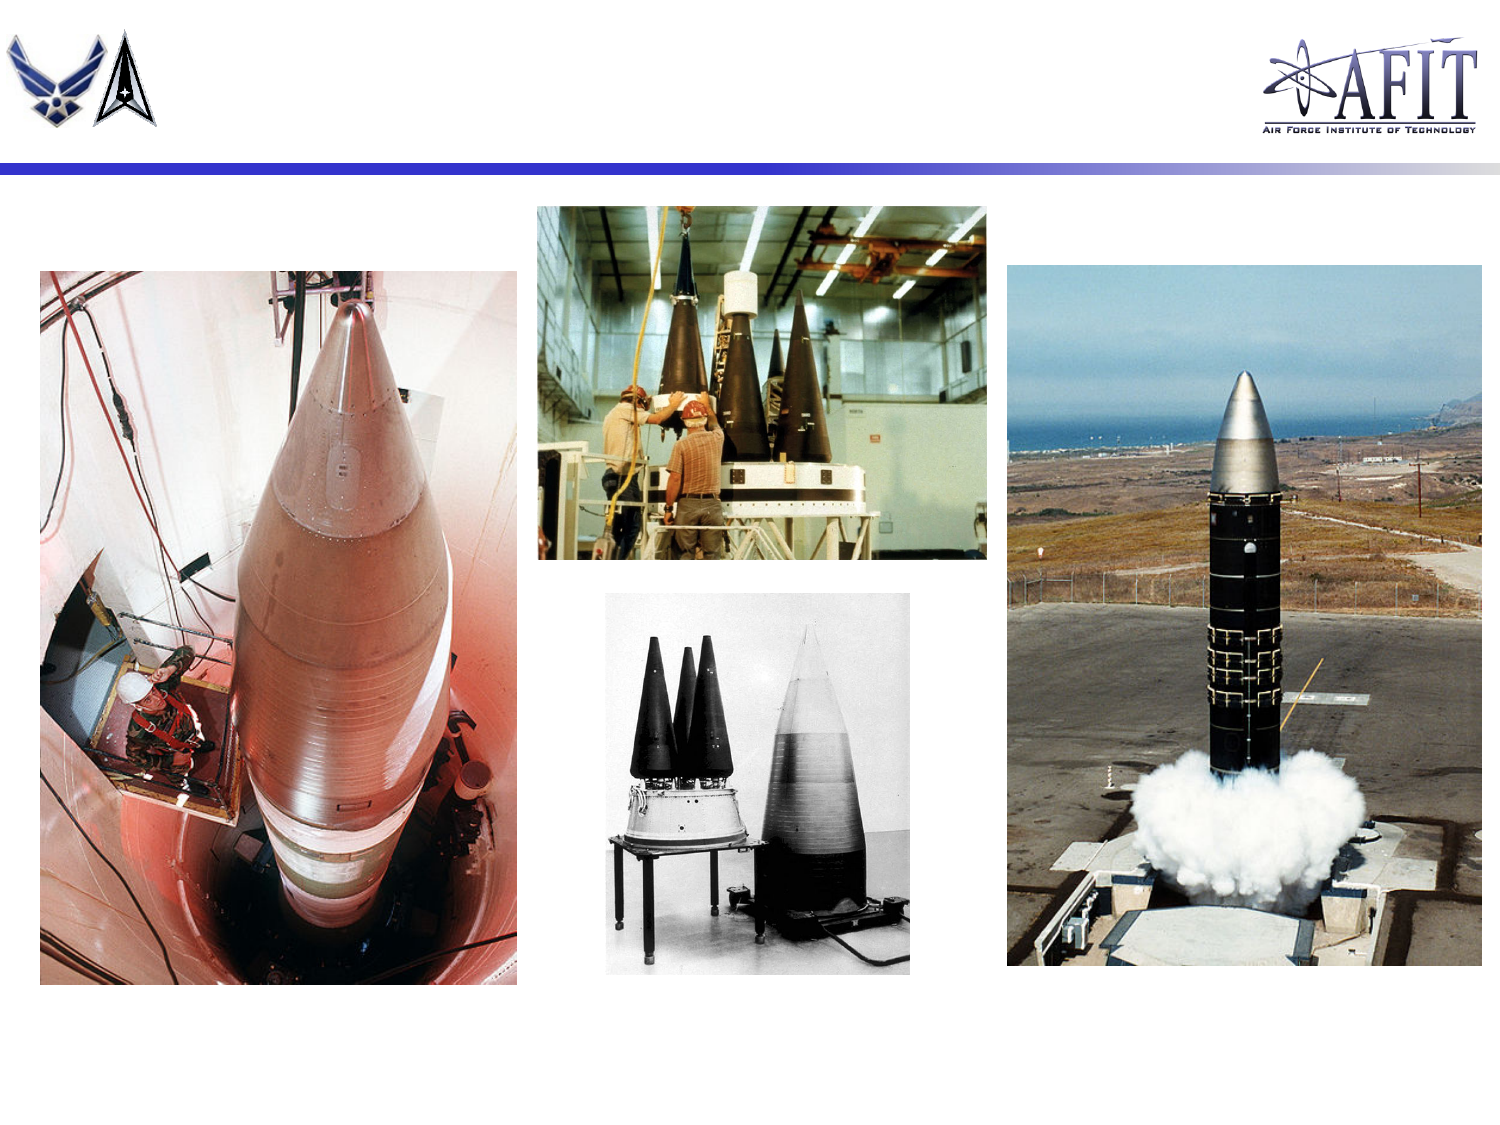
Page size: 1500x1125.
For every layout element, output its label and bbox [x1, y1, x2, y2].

picture [40, 271, 517, 985]
picture [605, 593, 910, 976]
picture [6, 29, 178, 128]
picture [1007, 265, 1482, 966]
picture [537, 205, 988, 560]
